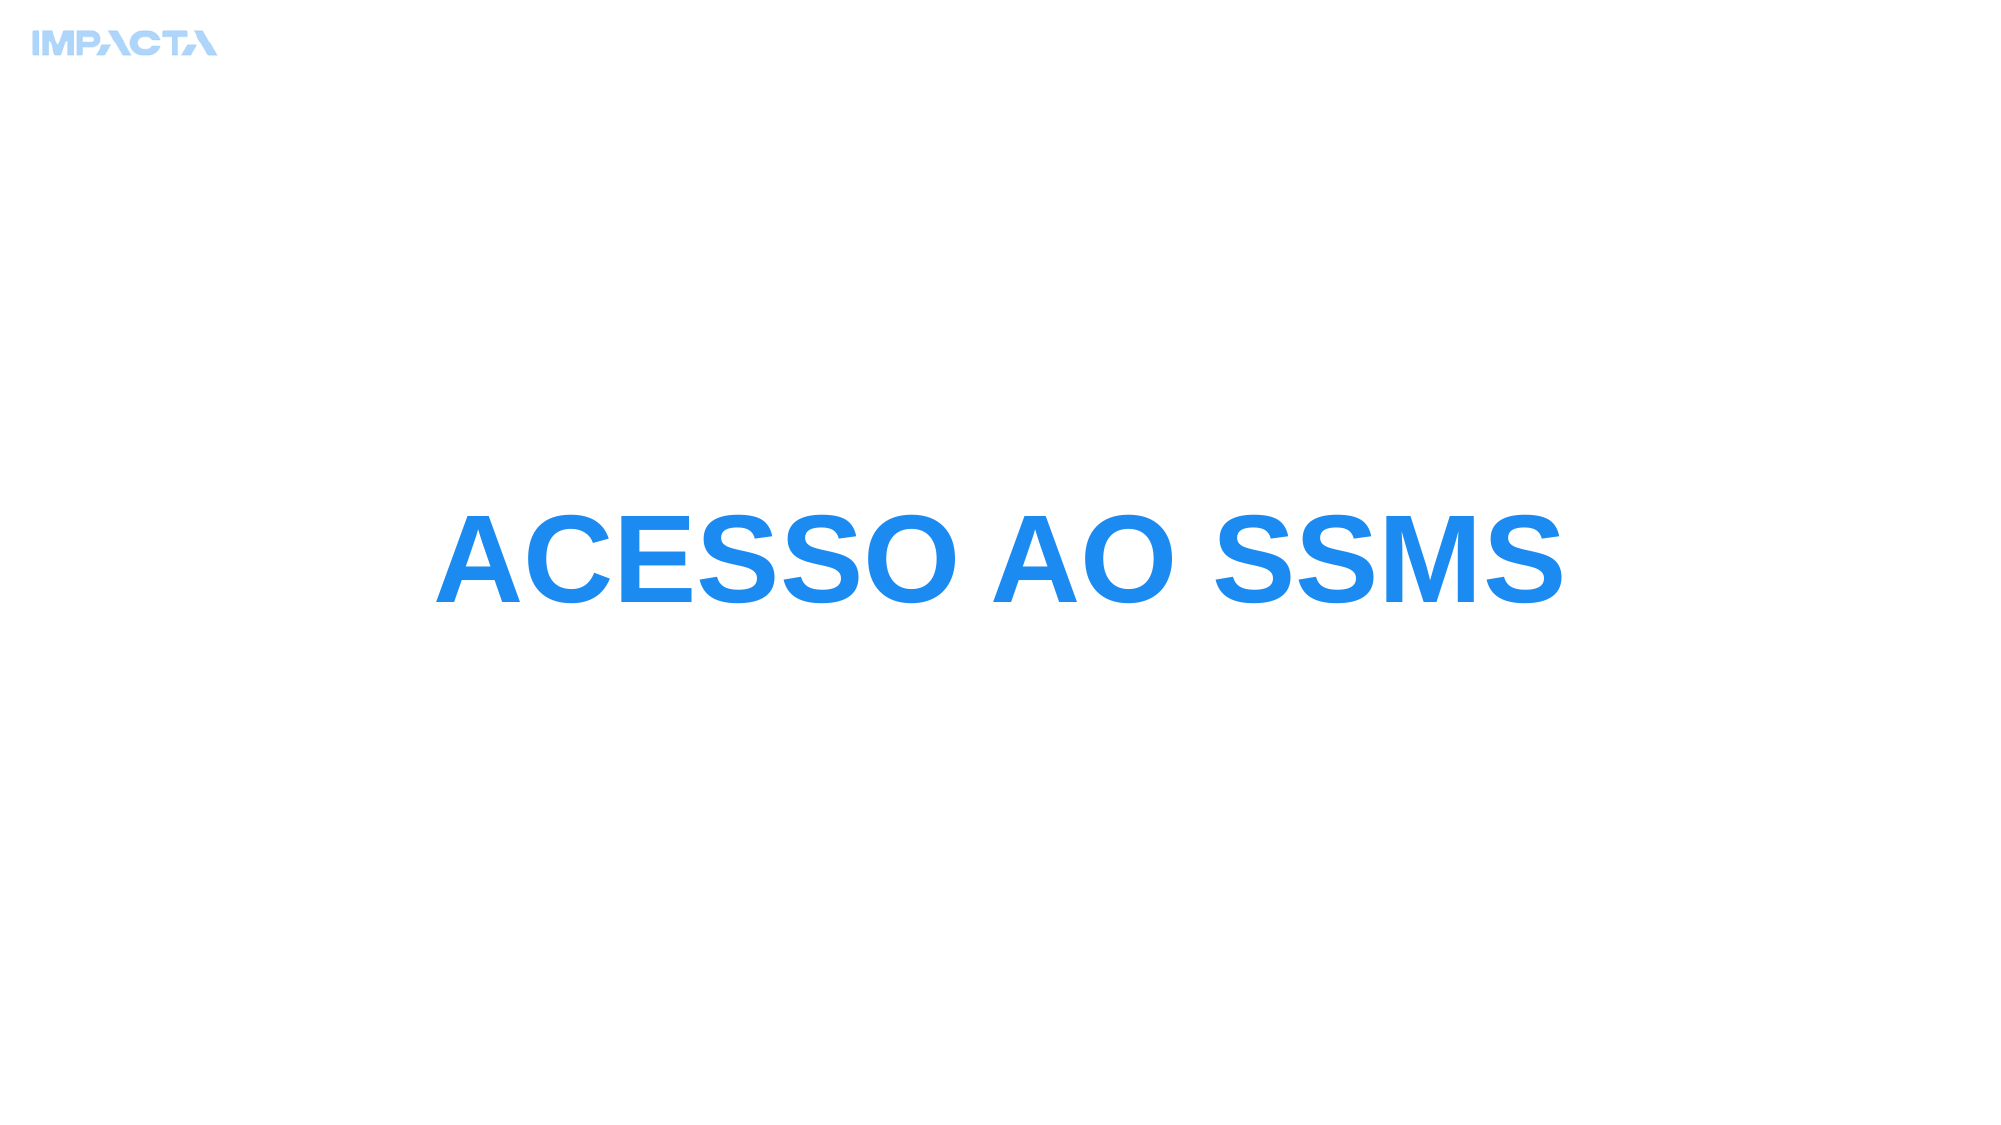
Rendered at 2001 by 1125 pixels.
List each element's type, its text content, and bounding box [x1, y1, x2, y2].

title ACESSO AO SSMS [249, 366, 1750, 759]
